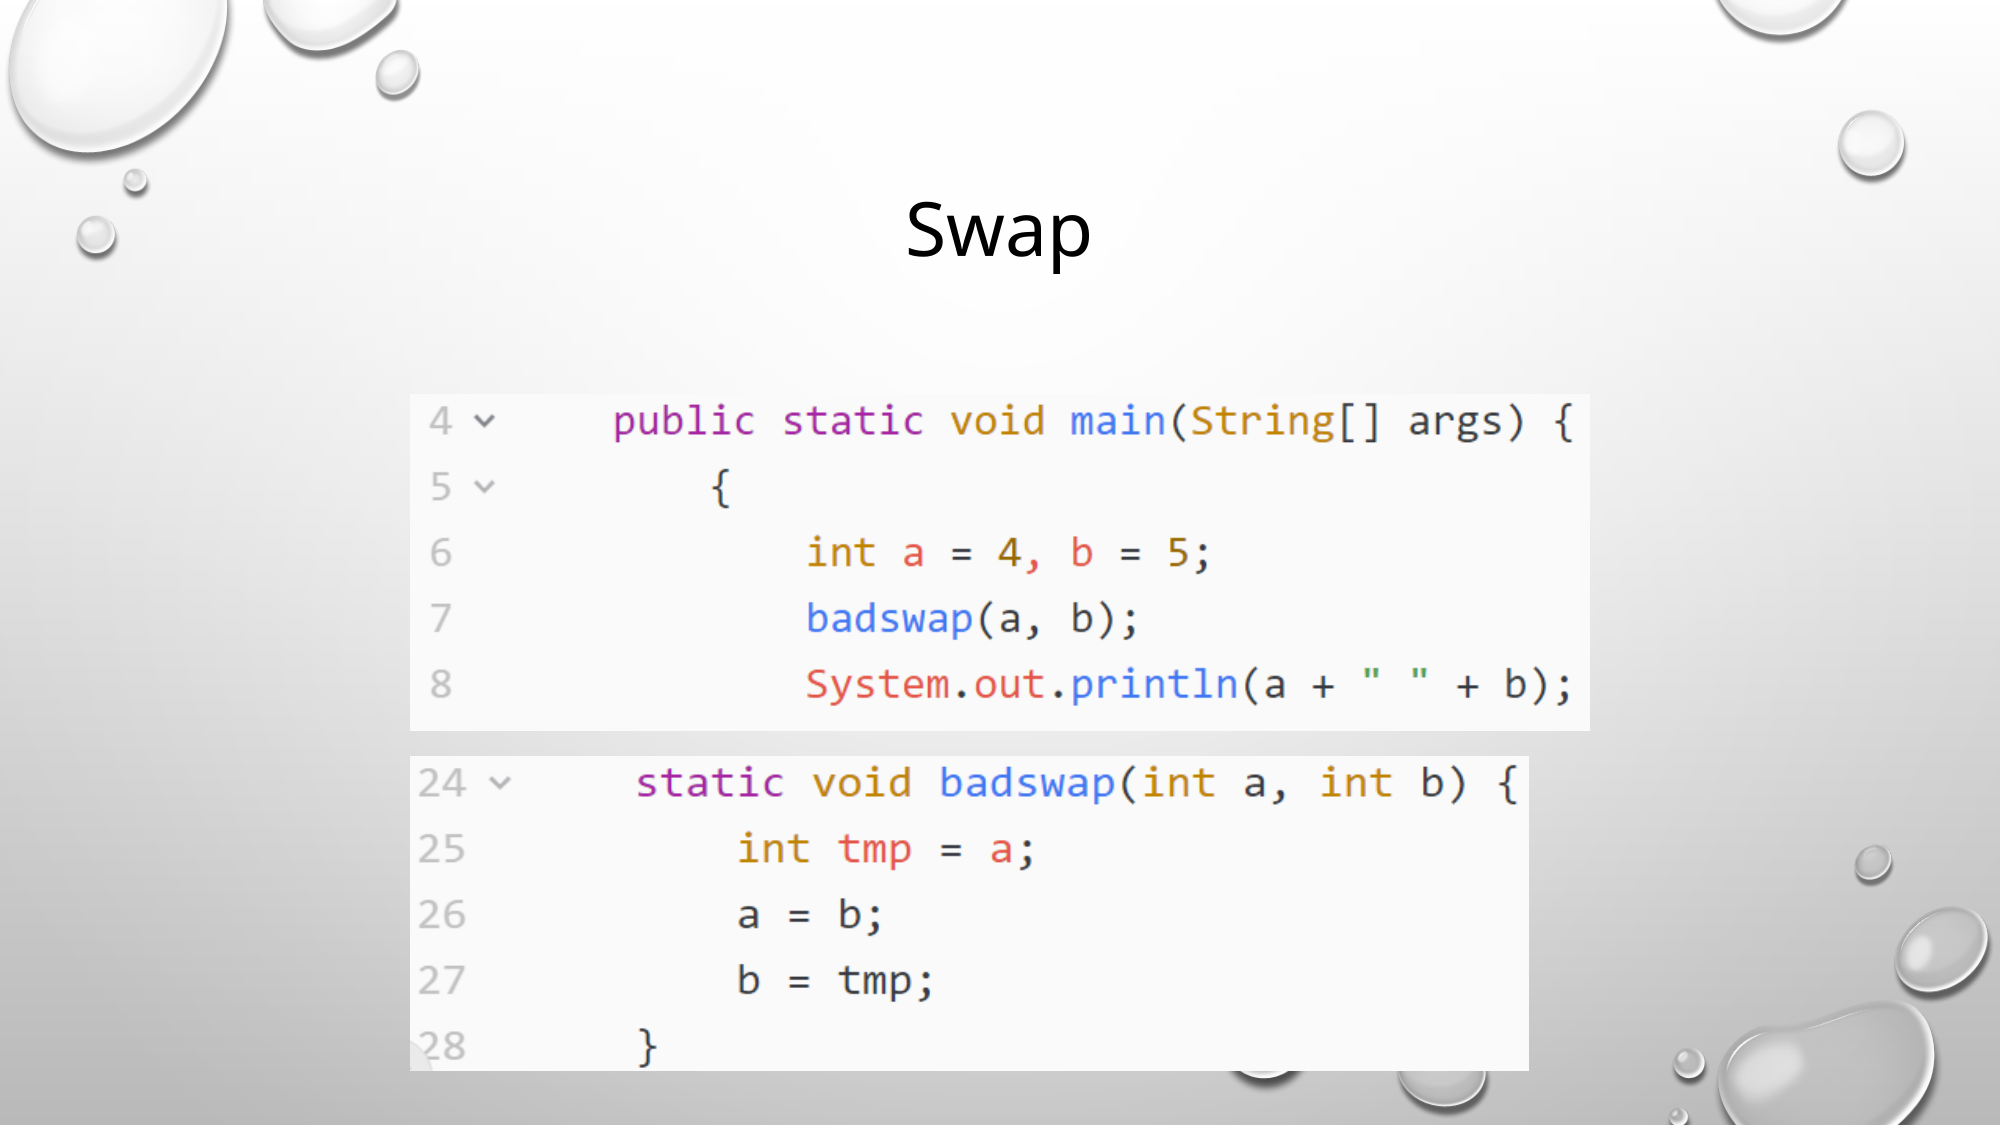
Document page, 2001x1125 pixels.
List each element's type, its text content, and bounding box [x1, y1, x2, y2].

picture [0, 0, 2000, 1125]
title Swap [149, 101, 1851, 364]
